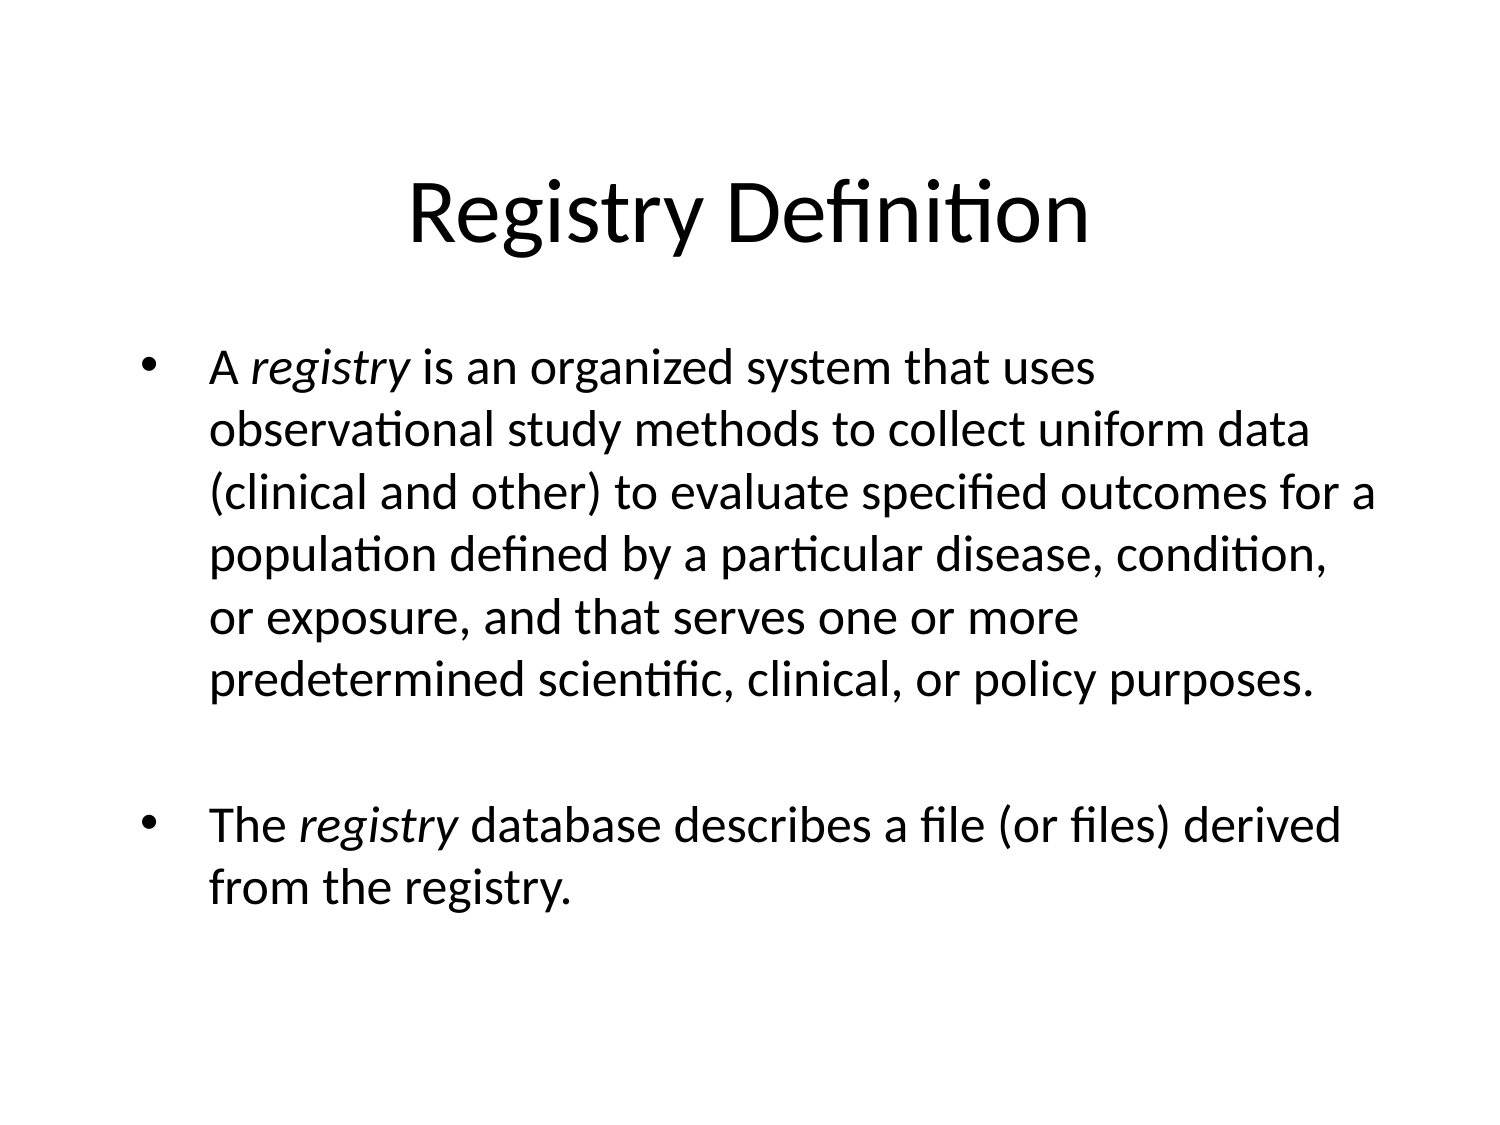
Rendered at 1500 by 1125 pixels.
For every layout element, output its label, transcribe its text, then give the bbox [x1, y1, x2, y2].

subtitle A registry is an organized system that uses observational study methods to collect uniform data (clinical and other) to evaluate specified outcomes for a population defined by a particular disease, condition, or exposure, and that serves one or more predetermined scientific, clinical, or policy purposes. The registry database describes a file (or files) derived from the registry. [125, 324, 1400, 925]
title Registry Definition [112, 75, 1388, 338]
